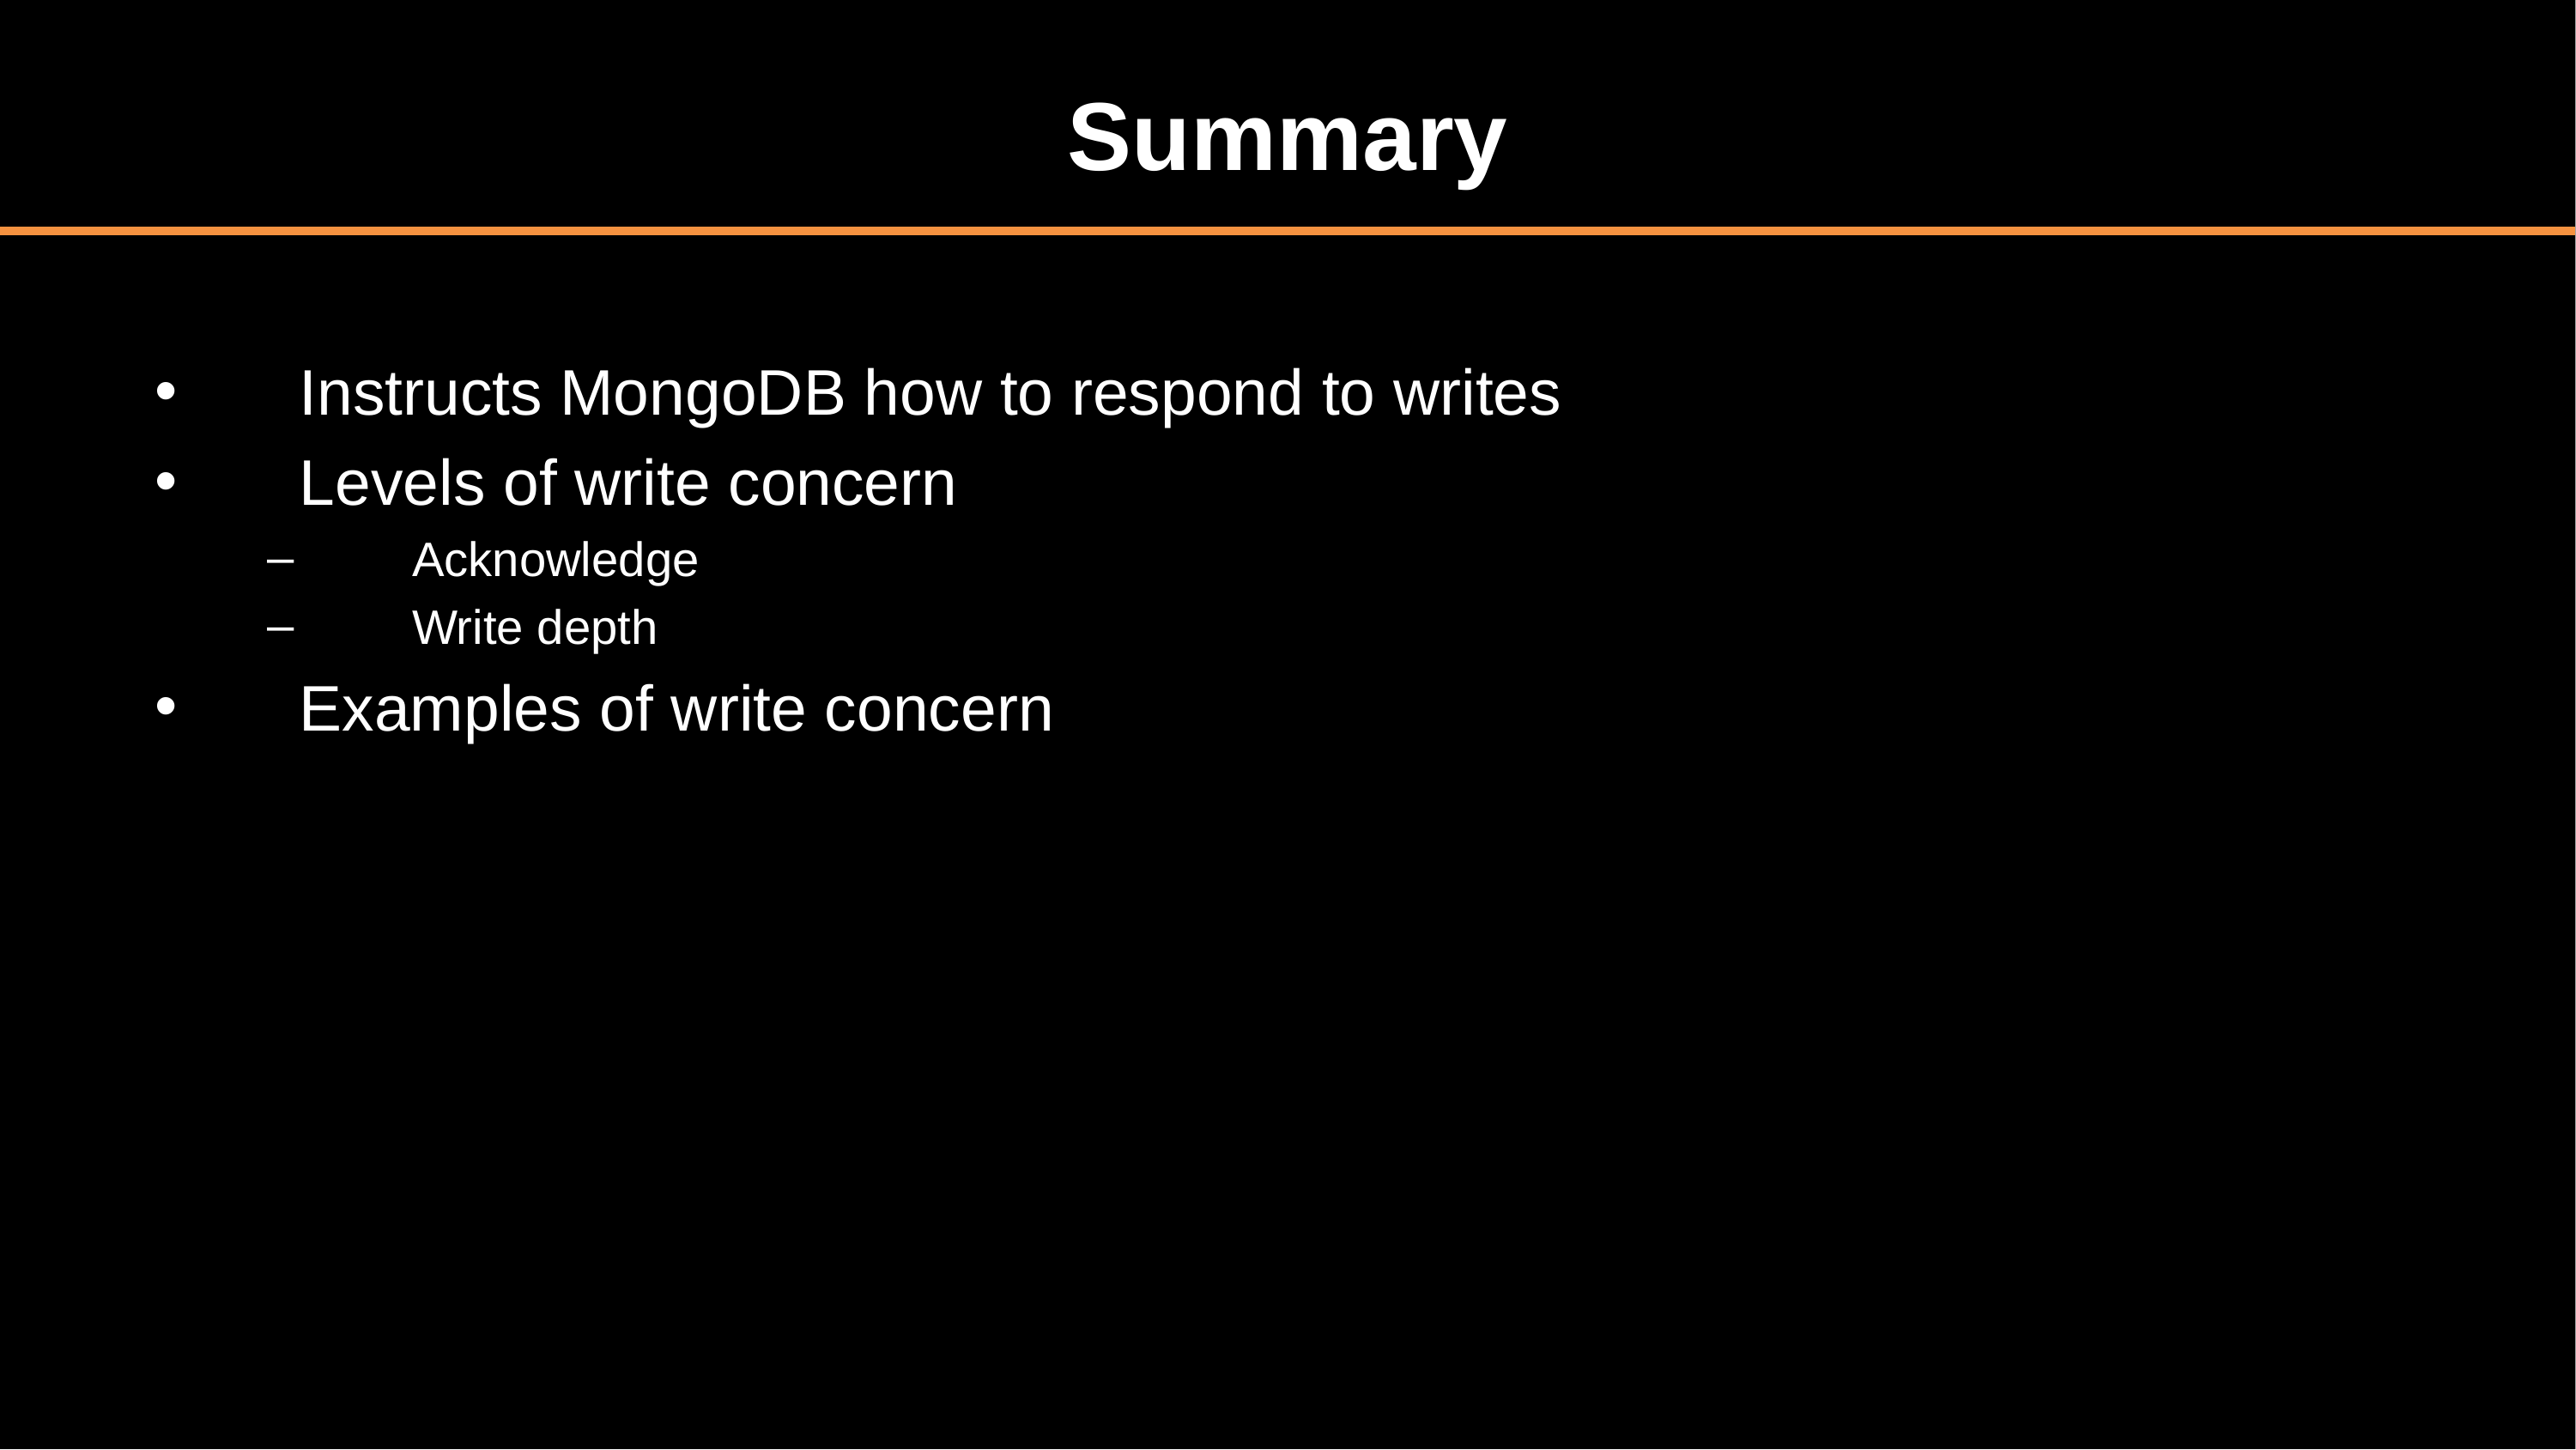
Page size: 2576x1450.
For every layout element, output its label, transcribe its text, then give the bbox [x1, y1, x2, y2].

title Summary [215, 59, 2361, 204]
list Instructs MongoDB how to respond to writes Levels of write concern Acknowledge Write depth Examples of write concern [129, 337, 2447, 1353]
